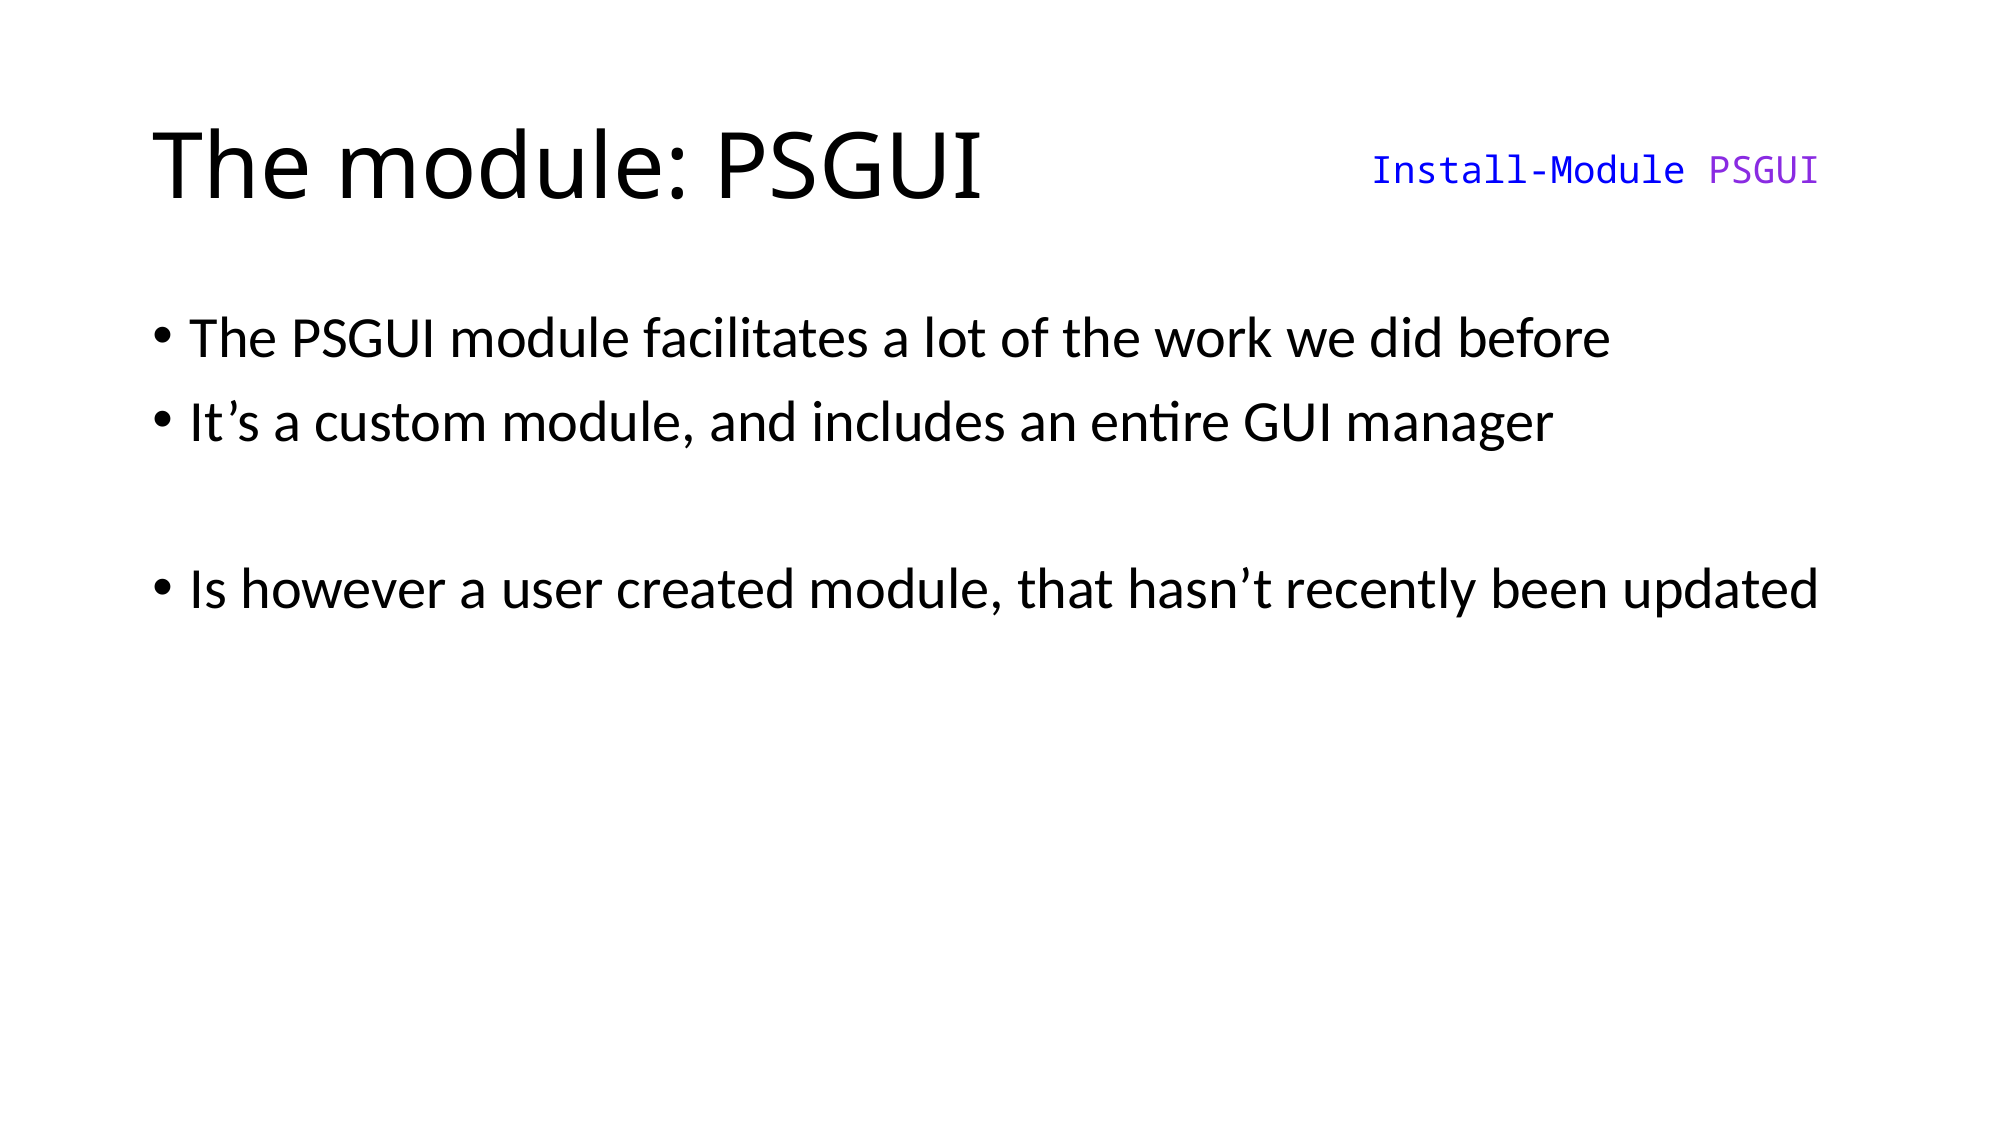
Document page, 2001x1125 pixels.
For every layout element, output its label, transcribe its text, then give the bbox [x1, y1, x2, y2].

text_box Install-Module PSGUI [1347, 138, 1859, 198]
list The PSGUI module facilitates a lot of the work we did before It’s a custom module, and includes an entire GUI manager Is however a user created module, that hasn’t recently been updated [137, 299, 1863, 1014]
title The module: PSGUI [137, 59, 1863, 278]
